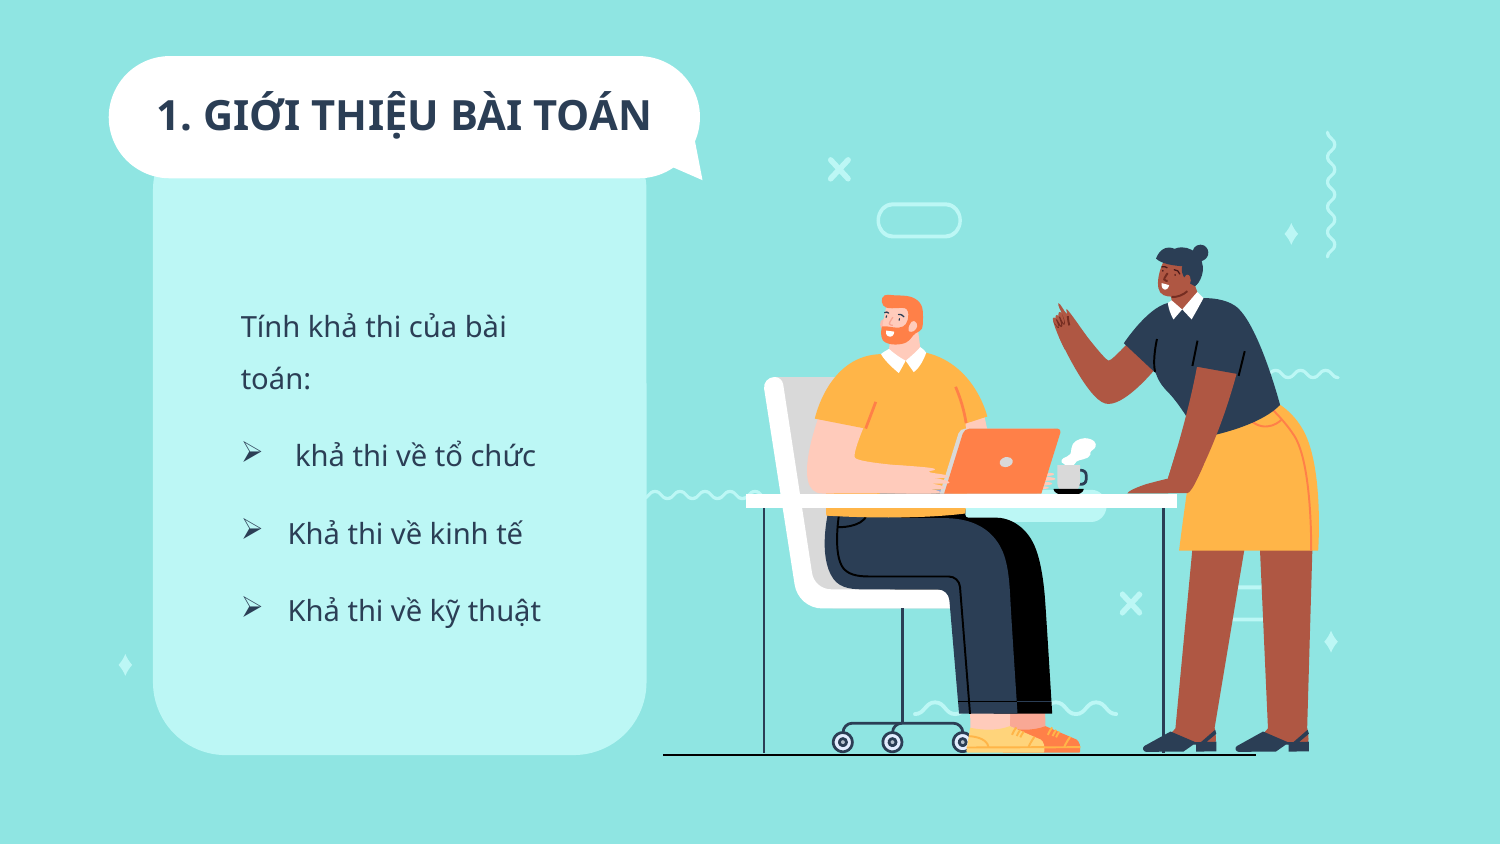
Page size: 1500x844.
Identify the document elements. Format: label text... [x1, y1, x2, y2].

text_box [108, 55, 715, 179]
list Tính khả thi của bài toán: khả thi về tổ chức Khả thi về kinh tế Khả thi về kỹ thuật [225, 275, 595, 624]
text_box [746, 244, 1325, 756]
